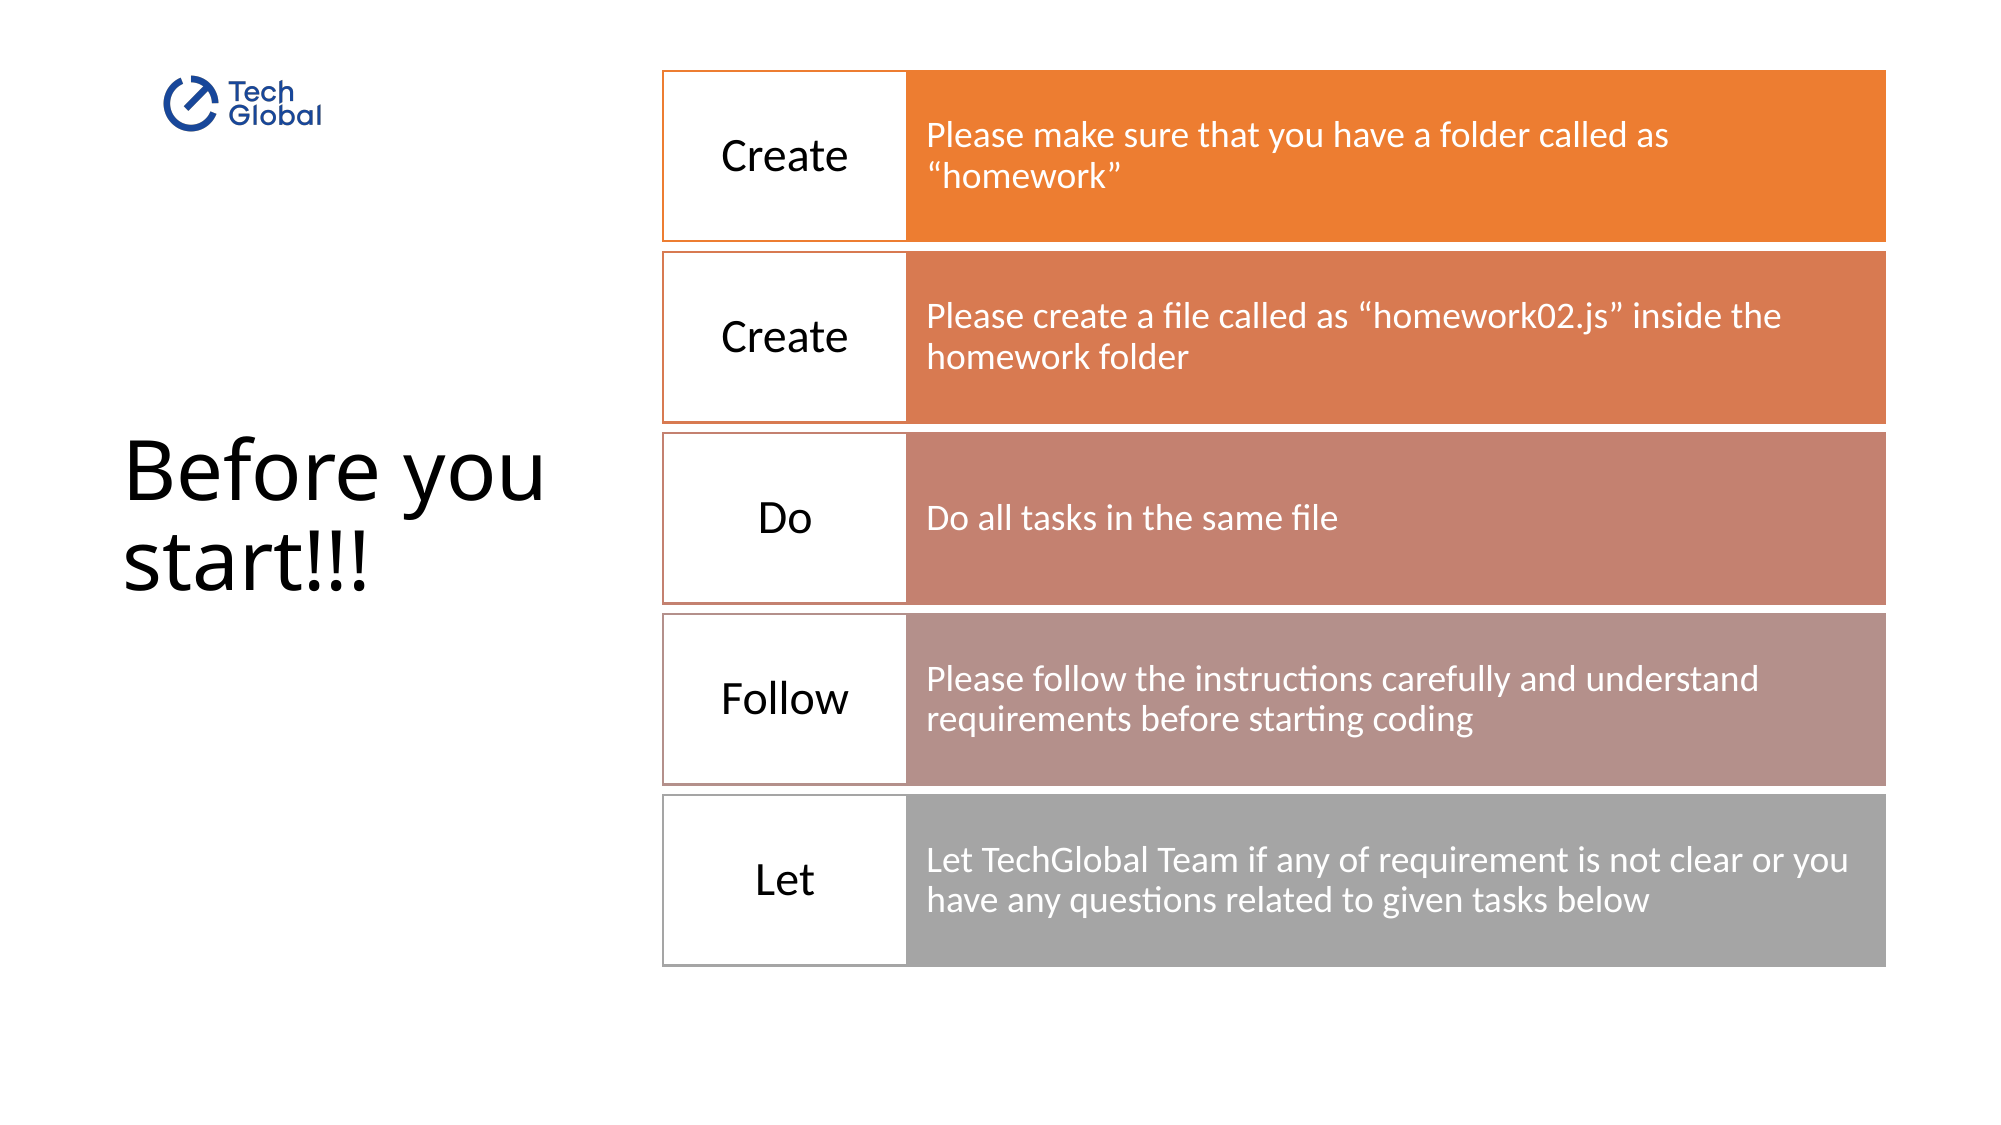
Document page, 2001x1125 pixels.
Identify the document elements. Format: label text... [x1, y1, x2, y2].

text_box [662, 70, 1886, 966]
title Before you start!!! [107, 70, 573, 966]
picture [149, 66, 334, 141]
